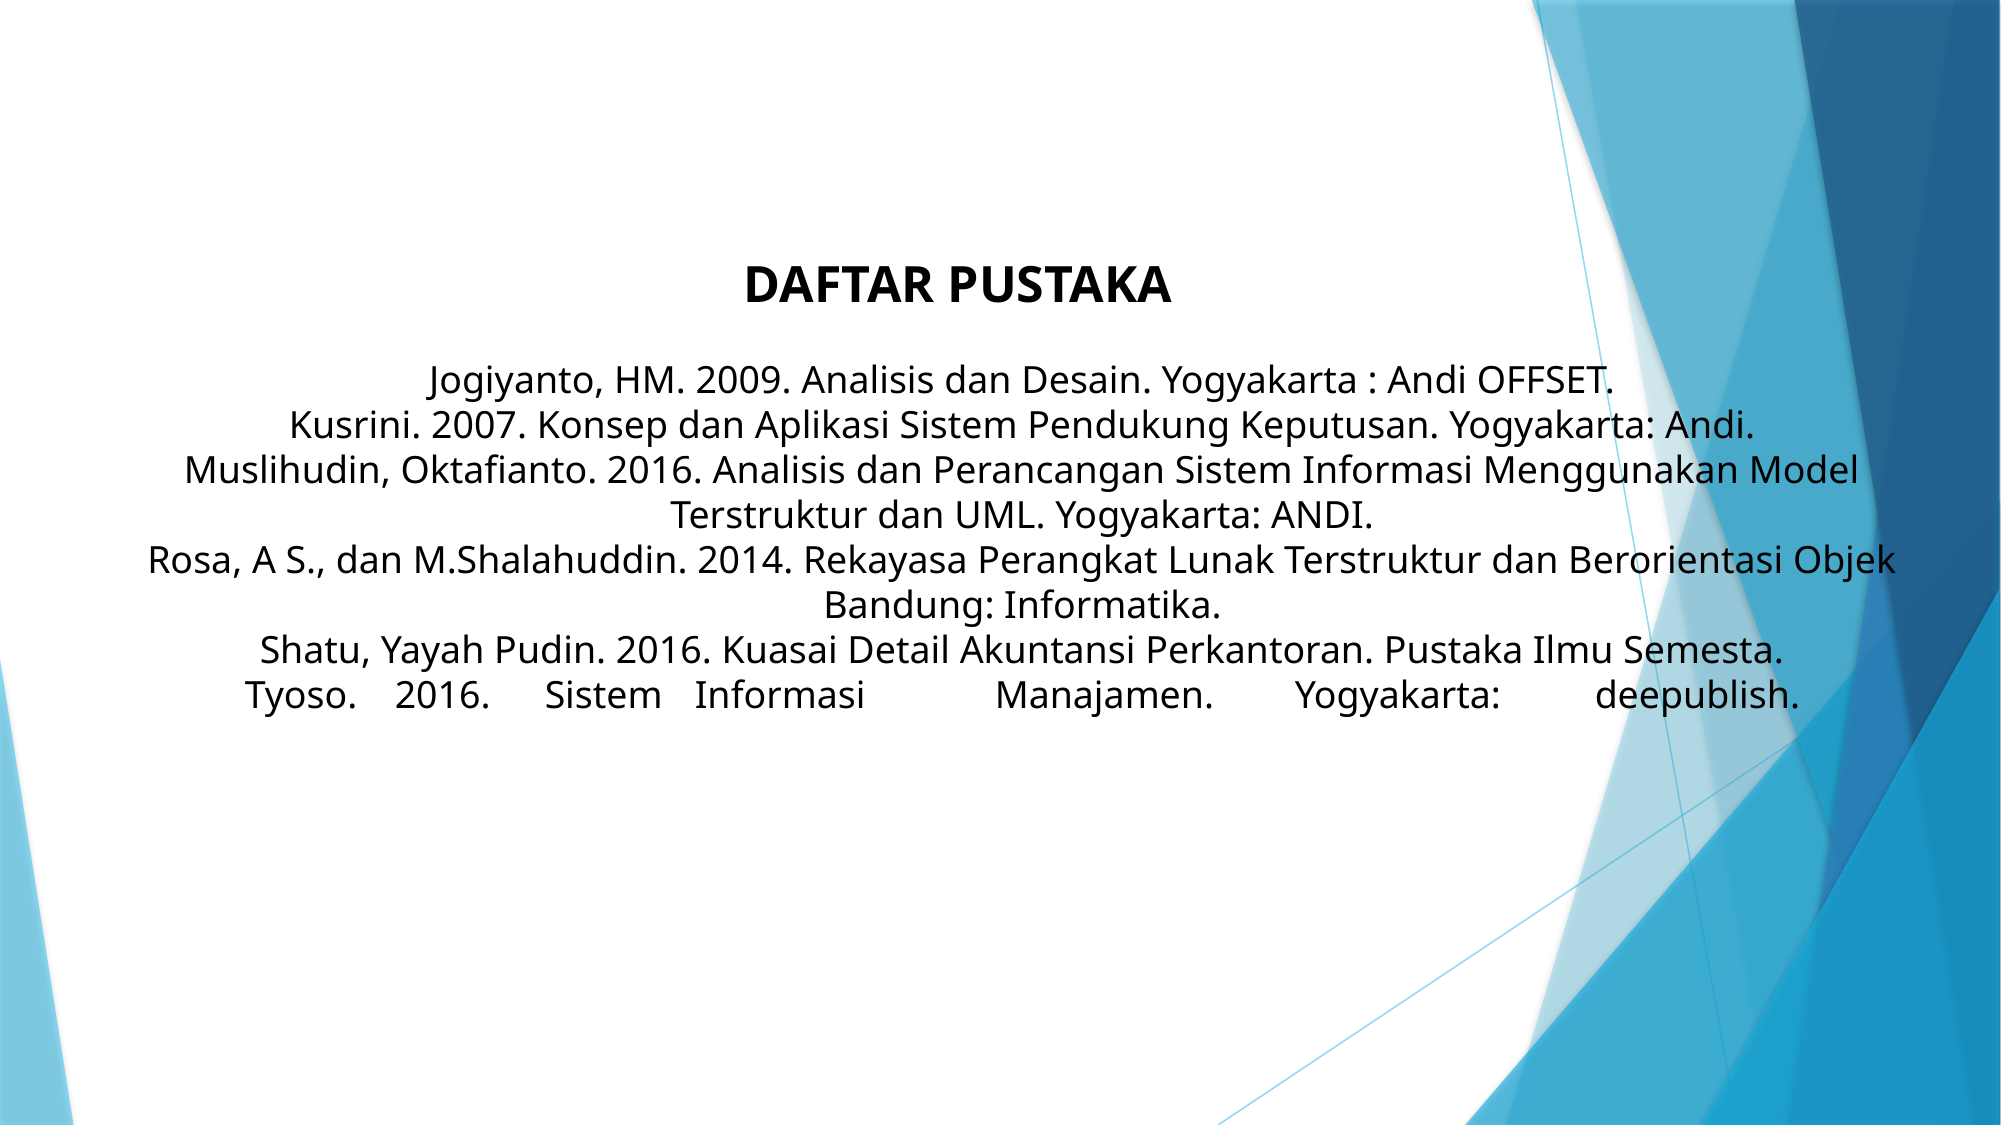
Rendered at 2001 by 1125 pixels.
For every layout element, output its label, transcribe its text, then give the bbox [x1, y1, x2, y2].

text_box Jogiyanto, HM. 2009. Analisis dan Desain. Yogyakarta : Andi OFFSET. Kusrini. 2007. Konsep dan Aplikasi Sistem Pendukung Keputusan. Yogyakarta: Andi. Muslihudin, Oktafianto. 2016. Analisis dan Perancangan Sistem Informasi Menggunakan Model Terstruktur dan UML. Yogyakarta: ANDI. Rosa, A S., dan M.Shalahuddin. 2014. Rekayasa Perangkat Lunak Terstruktur dan Berorientasi Objek Bandung: Informatika. Shatu, Yayah Pudin. 2016. Kuasai Detail Akuntansi Perkantoran. Pustaka Ilmu Semesta. Tyoso. 2016. Sistem Informasi Manajamen. Yogyakarta: deepublish. [0, 348, 2000, 724]
text_box DAFTAR PUSTAKA [451, 245, 1452, 321]
